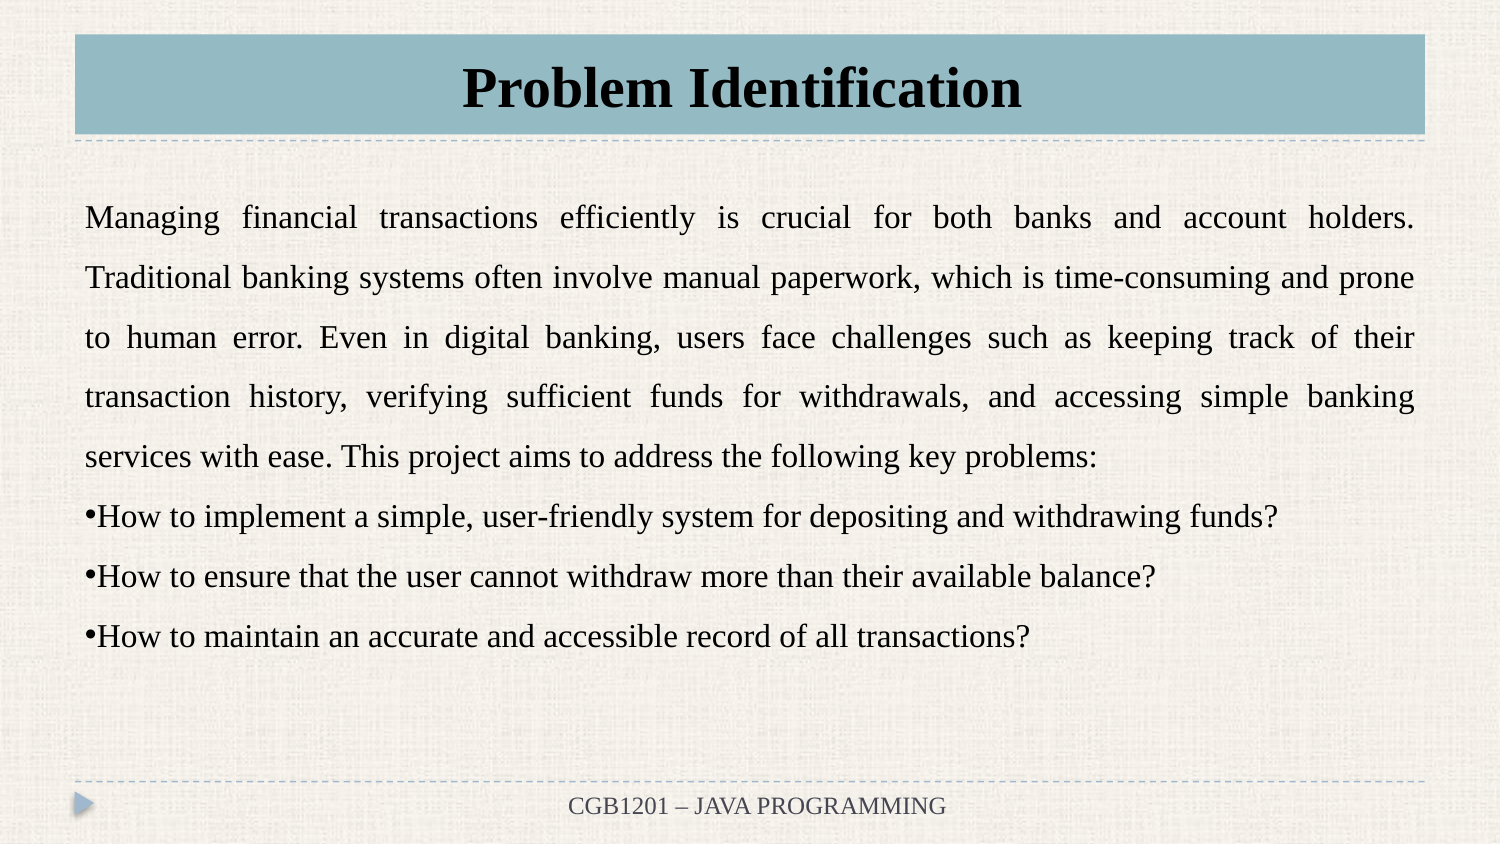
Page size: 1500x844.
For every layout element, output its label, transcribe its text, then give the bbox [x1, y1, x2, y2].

footer CGB1201 – JAVA PROGRAMMING [249, 782, 962, 844]
title Problem Identification [75, 34, 1425, 135]
text_box Managing financial transactions efficiently is crucial for both banks and account holders. Traditional banking systems often involve manual paperwork, which is time-consuming and prone to human error. Even in digital banking, users face challenges such as keeping track of their transaction history, verifying sufficient funds for withdrawals, and accessing simple banking services with ease. This project aims to address the following key problems: How to implement a simple, user-friendly system for depositing and withdrawing funds? How to ensure that the user cannot withdraw more than their available balance? How to maintain an accurate and accessible record of all transactions? [70, 167, 1433, 722]
